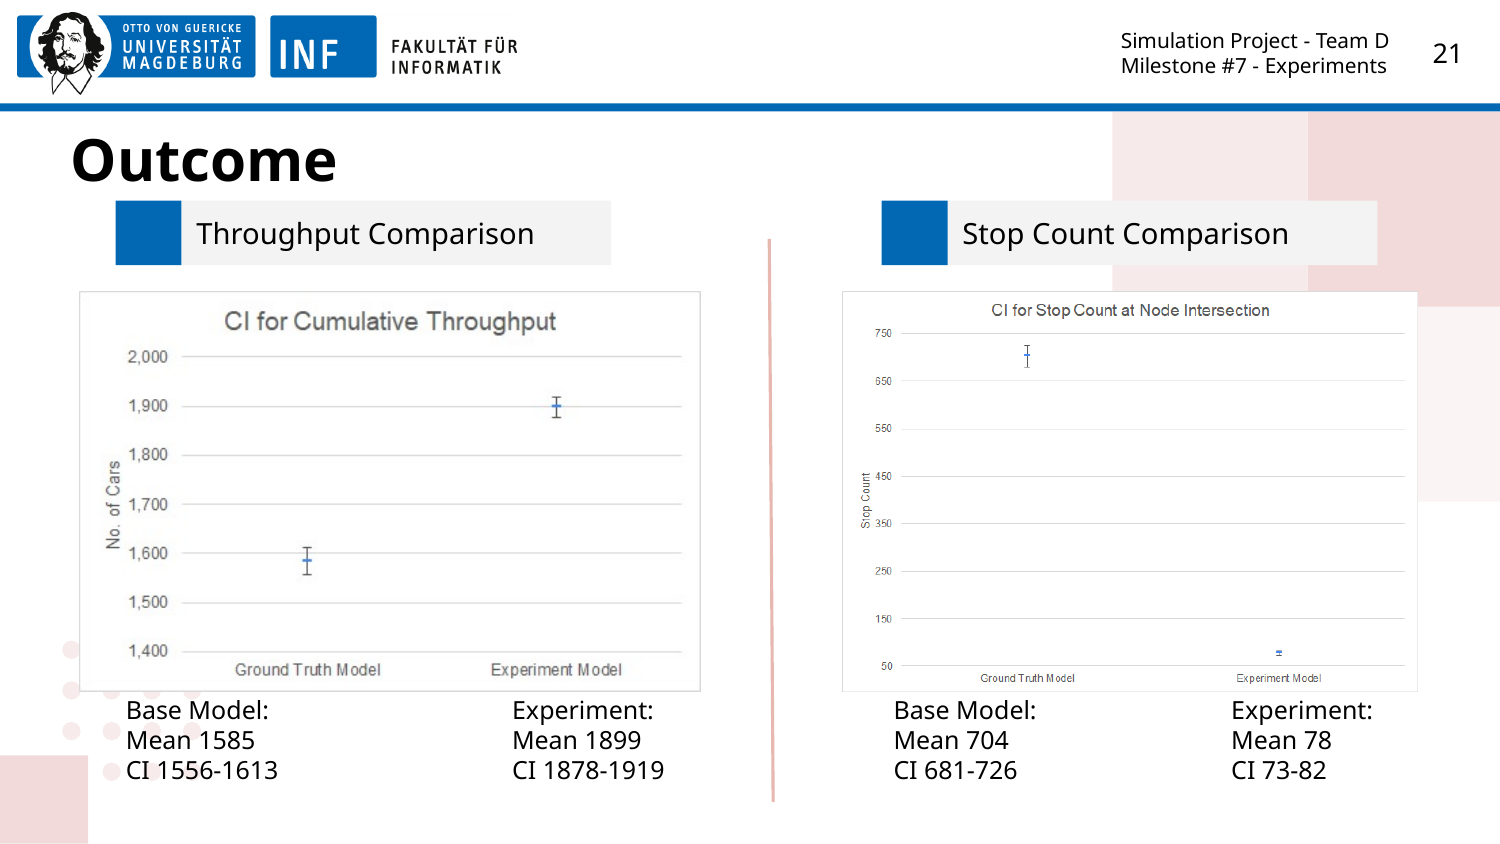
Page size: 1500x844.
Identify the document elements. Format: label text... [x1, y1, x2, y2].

picture [17, 12, 517, 95]
text_box Simulation Project - Team D Milestone #7 - Experiments [1105, 12, 1418, 90]
text_box Experiment: Mean 1899 CI 1878-1919 [484, 679, 713, 761]
picture [78, 291, 701, 693]
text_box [768, 238, 774, 803]
text_box [115, 200, 182, 266]
slide_number ‹#› [1418, 21, 1479, 86]
text_box Stop Count Comparison [948, 200, 1378, 266]
text_box [881, 200, 948, 266]
text_box Base Model: Mean 1585 CI 1556-1613 [110, 700, 318, 736]
text_box Base Model: Mean 704 CI 681-726 [878, 700, 1065, 736]
picture [842, 291, 1418, 693]
text_box Throughput Comparison [182, 200, 612, 266]
title Outcome [55, 107, 1038, 202]
text_box Experiment: Mean 78 CI 73-82 [1196, 700, 1389, 761]
